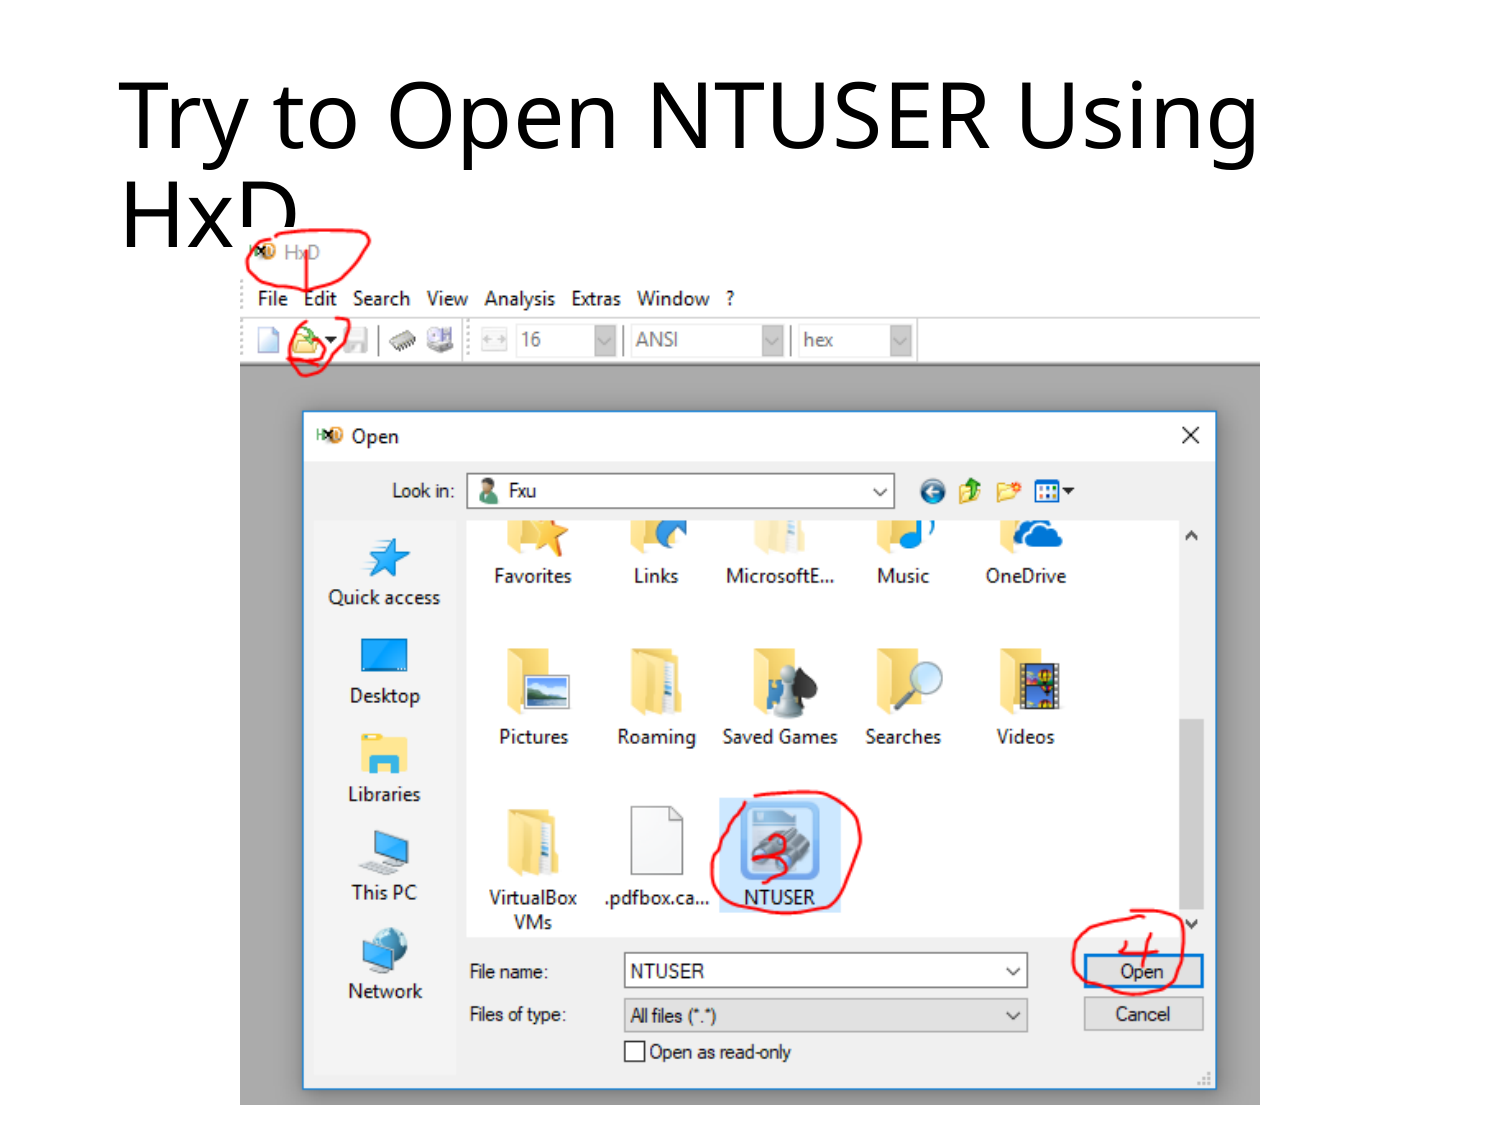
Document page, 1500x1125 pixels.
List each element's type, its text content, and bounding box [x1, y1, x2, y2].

picture [240, 227, 1260, 1105]
title Try to Open NTUSER Using HxD [103, 59, 1397, 278]
